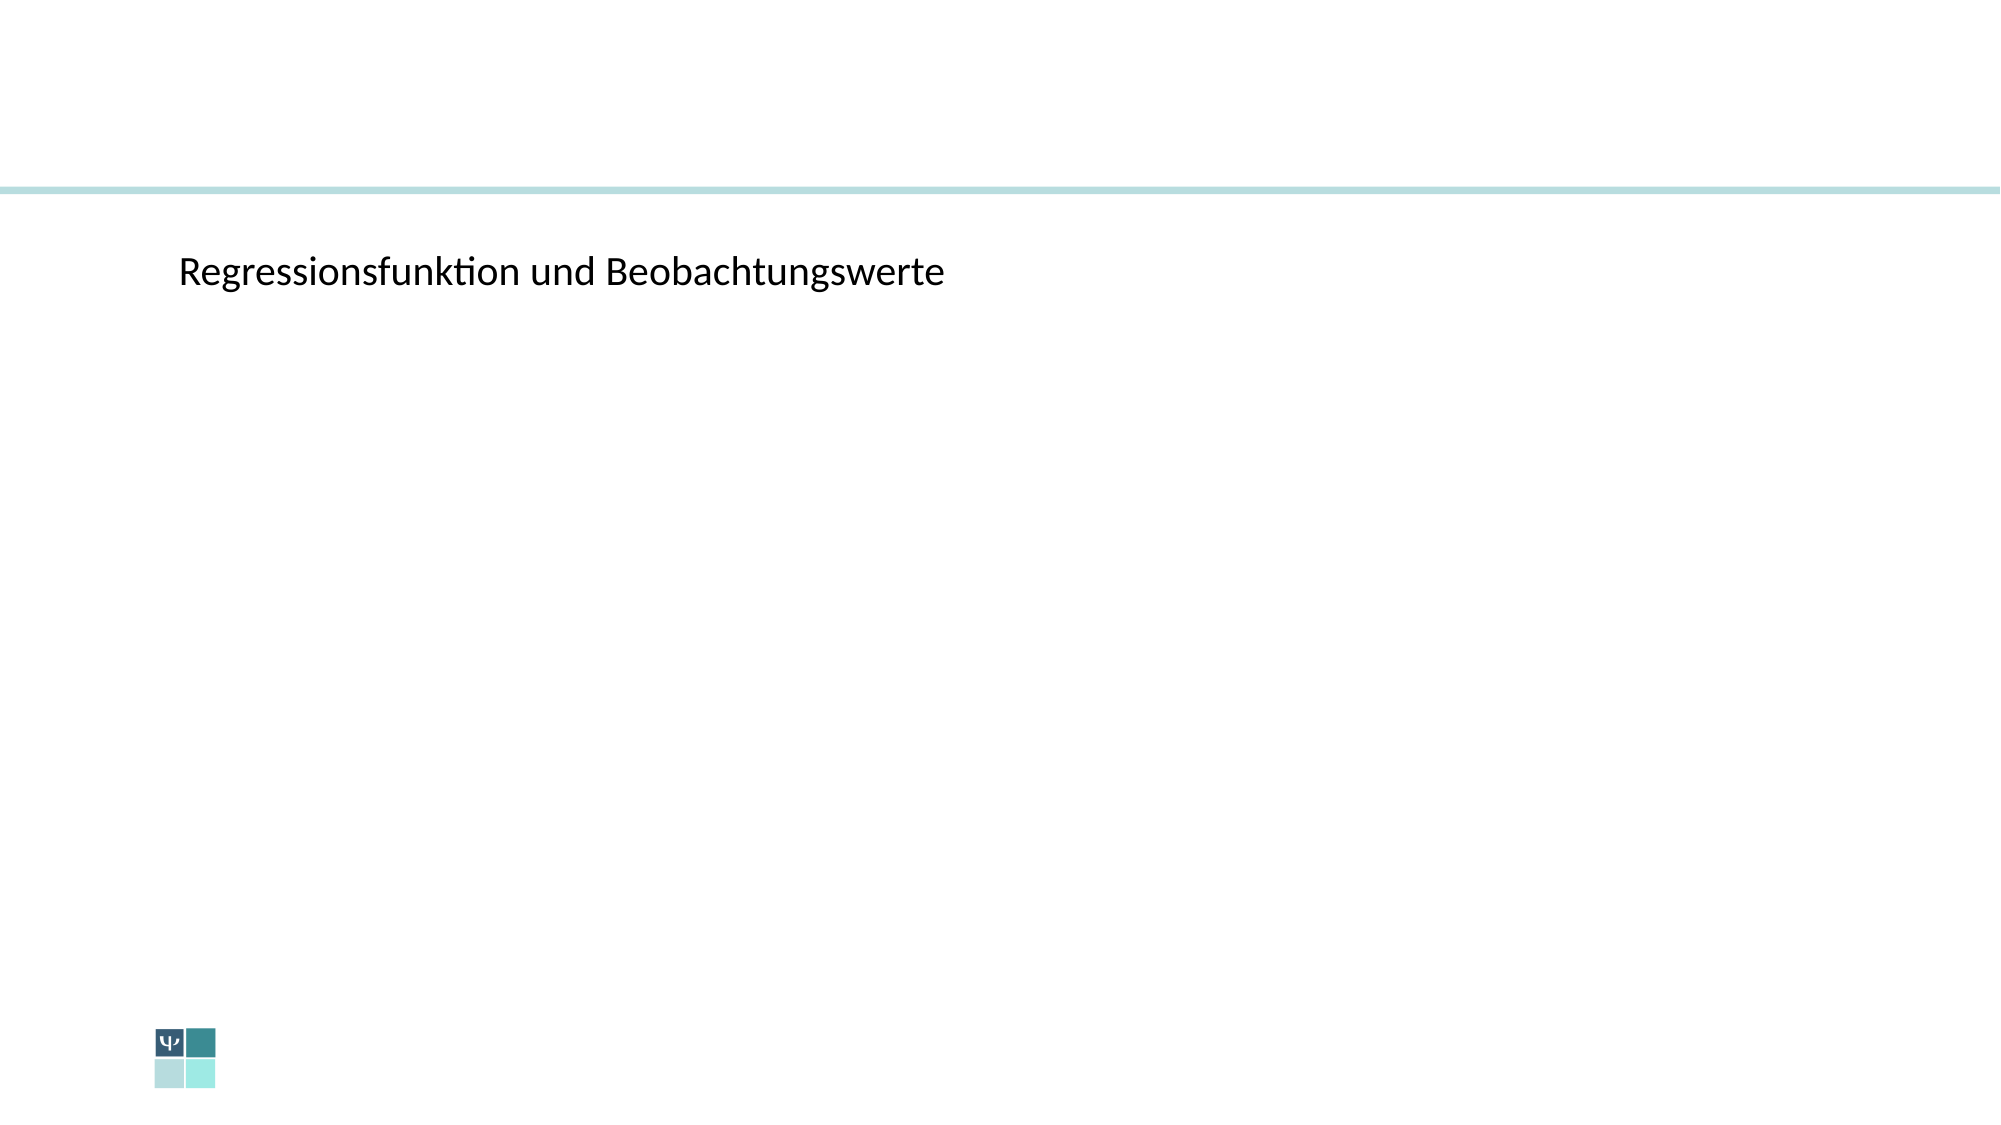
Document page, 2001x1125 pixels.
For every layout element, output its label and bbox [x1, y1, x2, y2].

picture [154, 1028, 216, 1090]
text_box [0, 186, 2000, 195]
